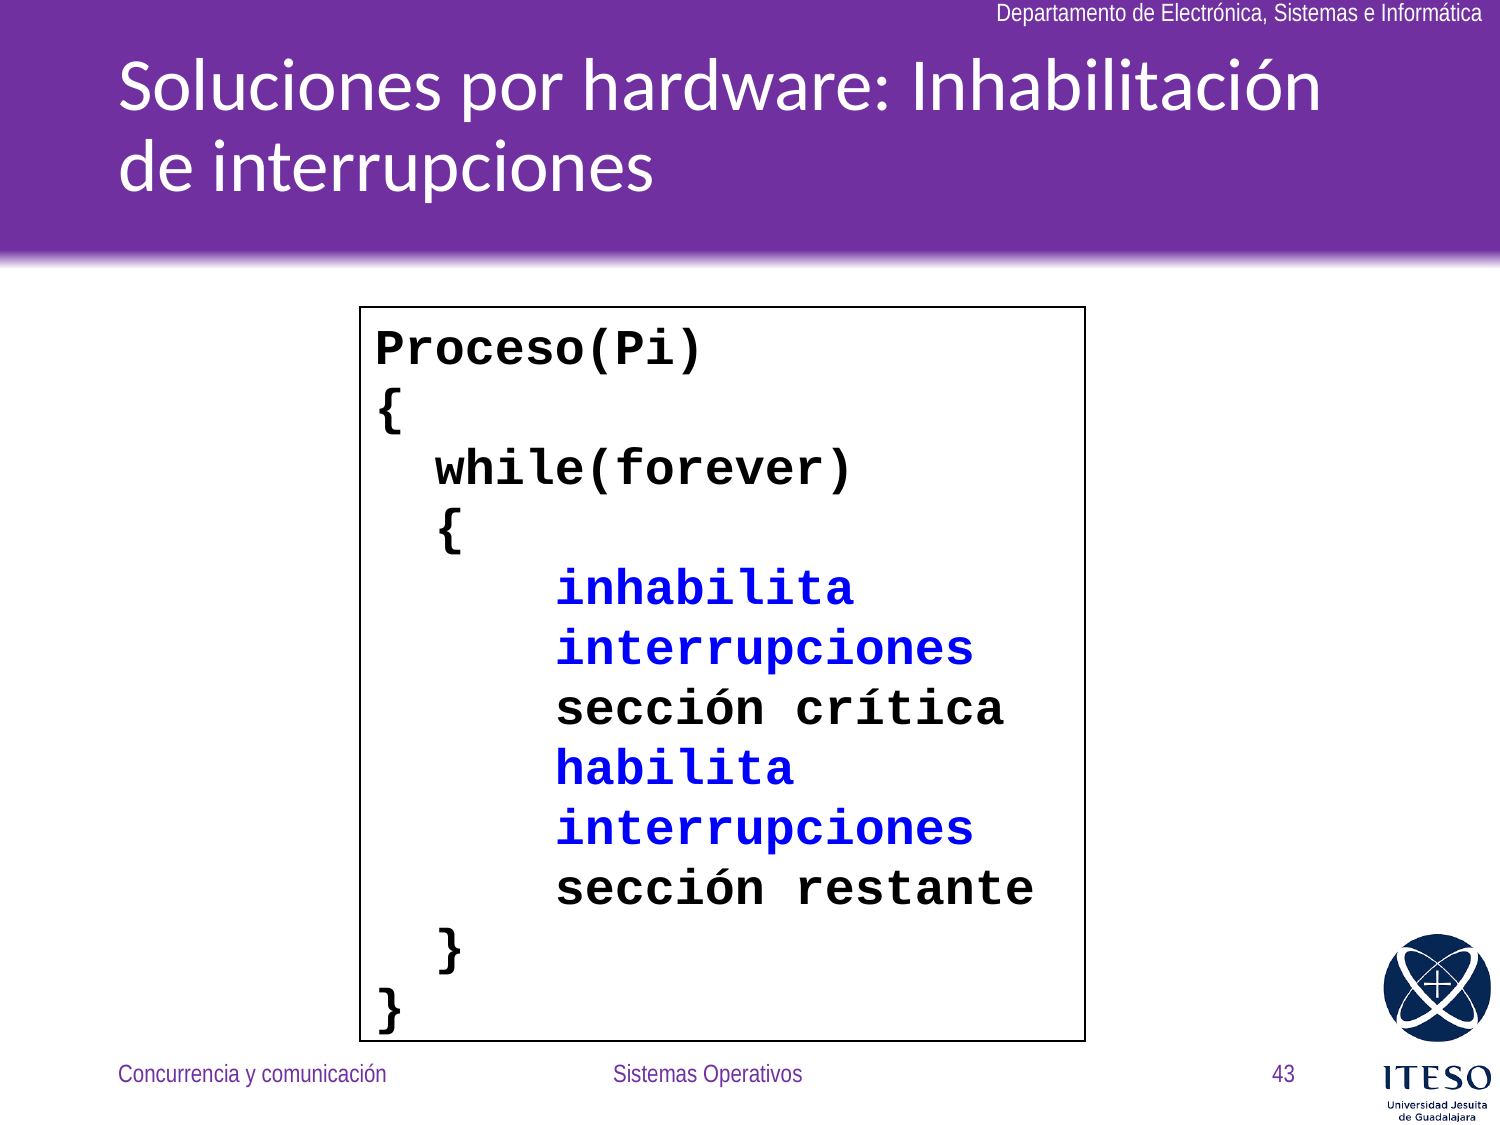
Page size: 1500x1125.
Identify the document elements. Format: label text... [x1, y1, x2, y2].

text_box Proceso(Pi) { while(forever) { inhabilita interrupciones sección crítica habilita interrupciones sección restante } } [360, 306, 1086, 1042]
footer Sistemas Operativos [454, 1042, 962, 1103]
slide_number Concurrencia y comunicación [103, 1042, 441, 1103]
title Soluciones por hardware: Inhabilitación de interrupciones [103, 23, 1397, 232]
slide_number 43 [972, 1042, 1310, 1103]
picture [1383, 934, 1491, 1122]
